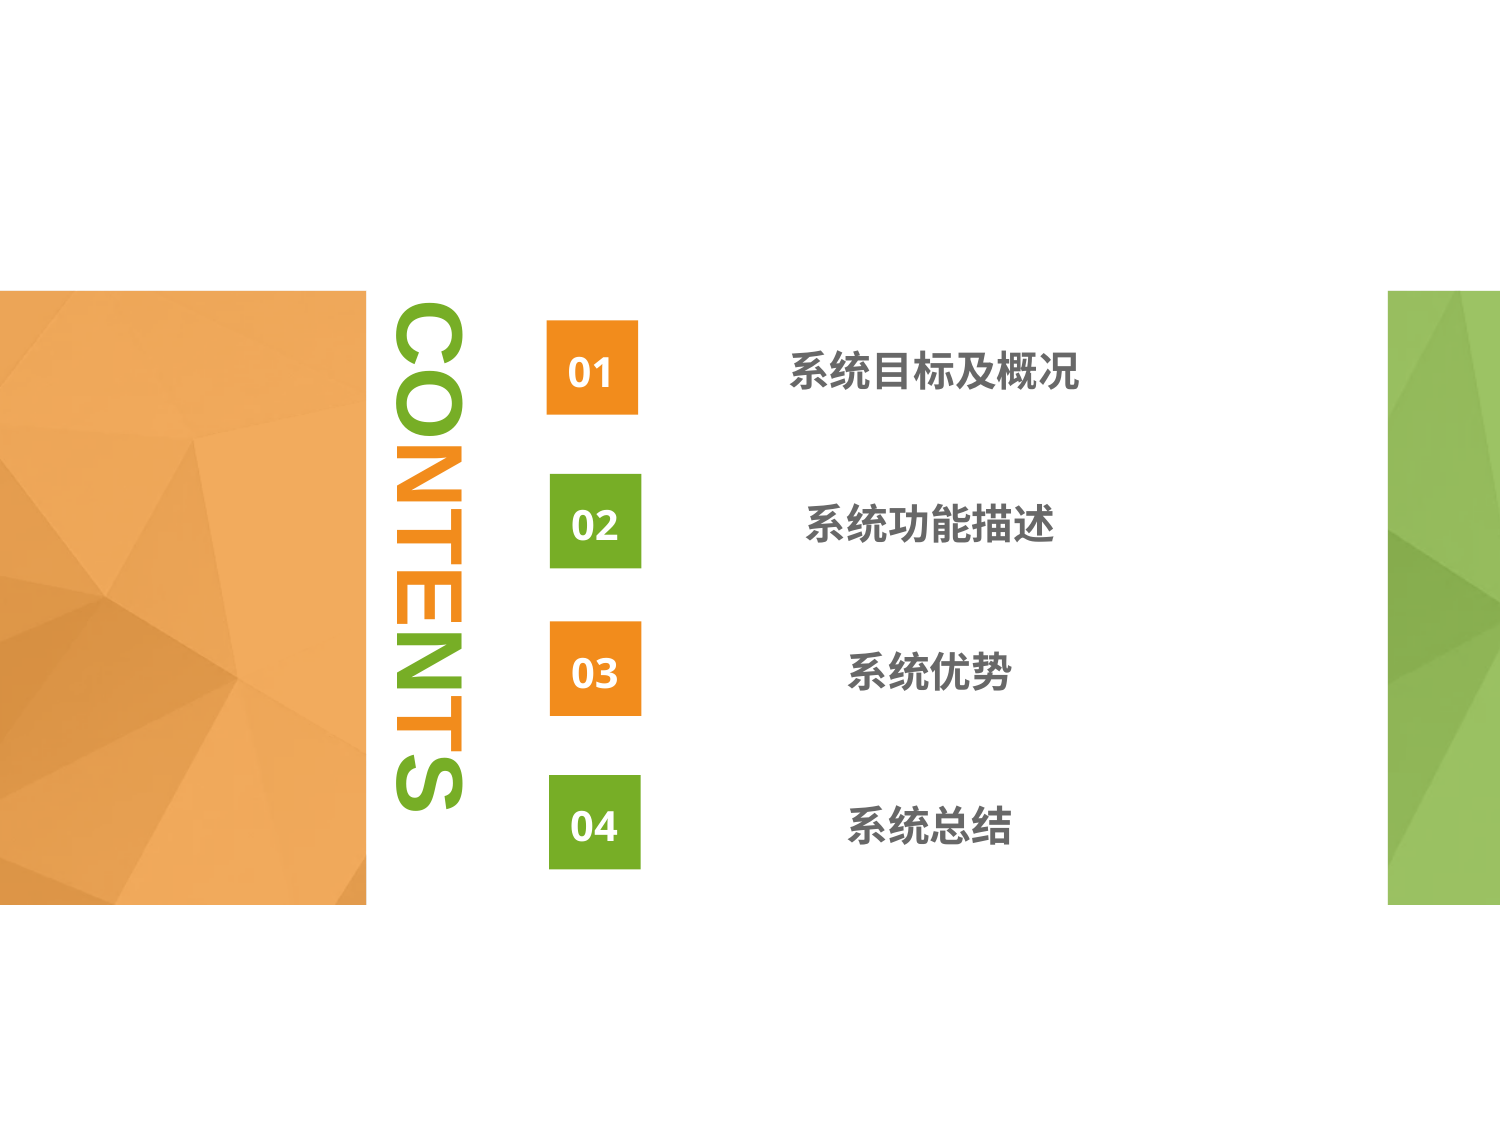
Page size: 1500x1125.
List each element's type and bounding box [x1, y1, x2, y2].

text_box [0, 284, 1500, 906]
